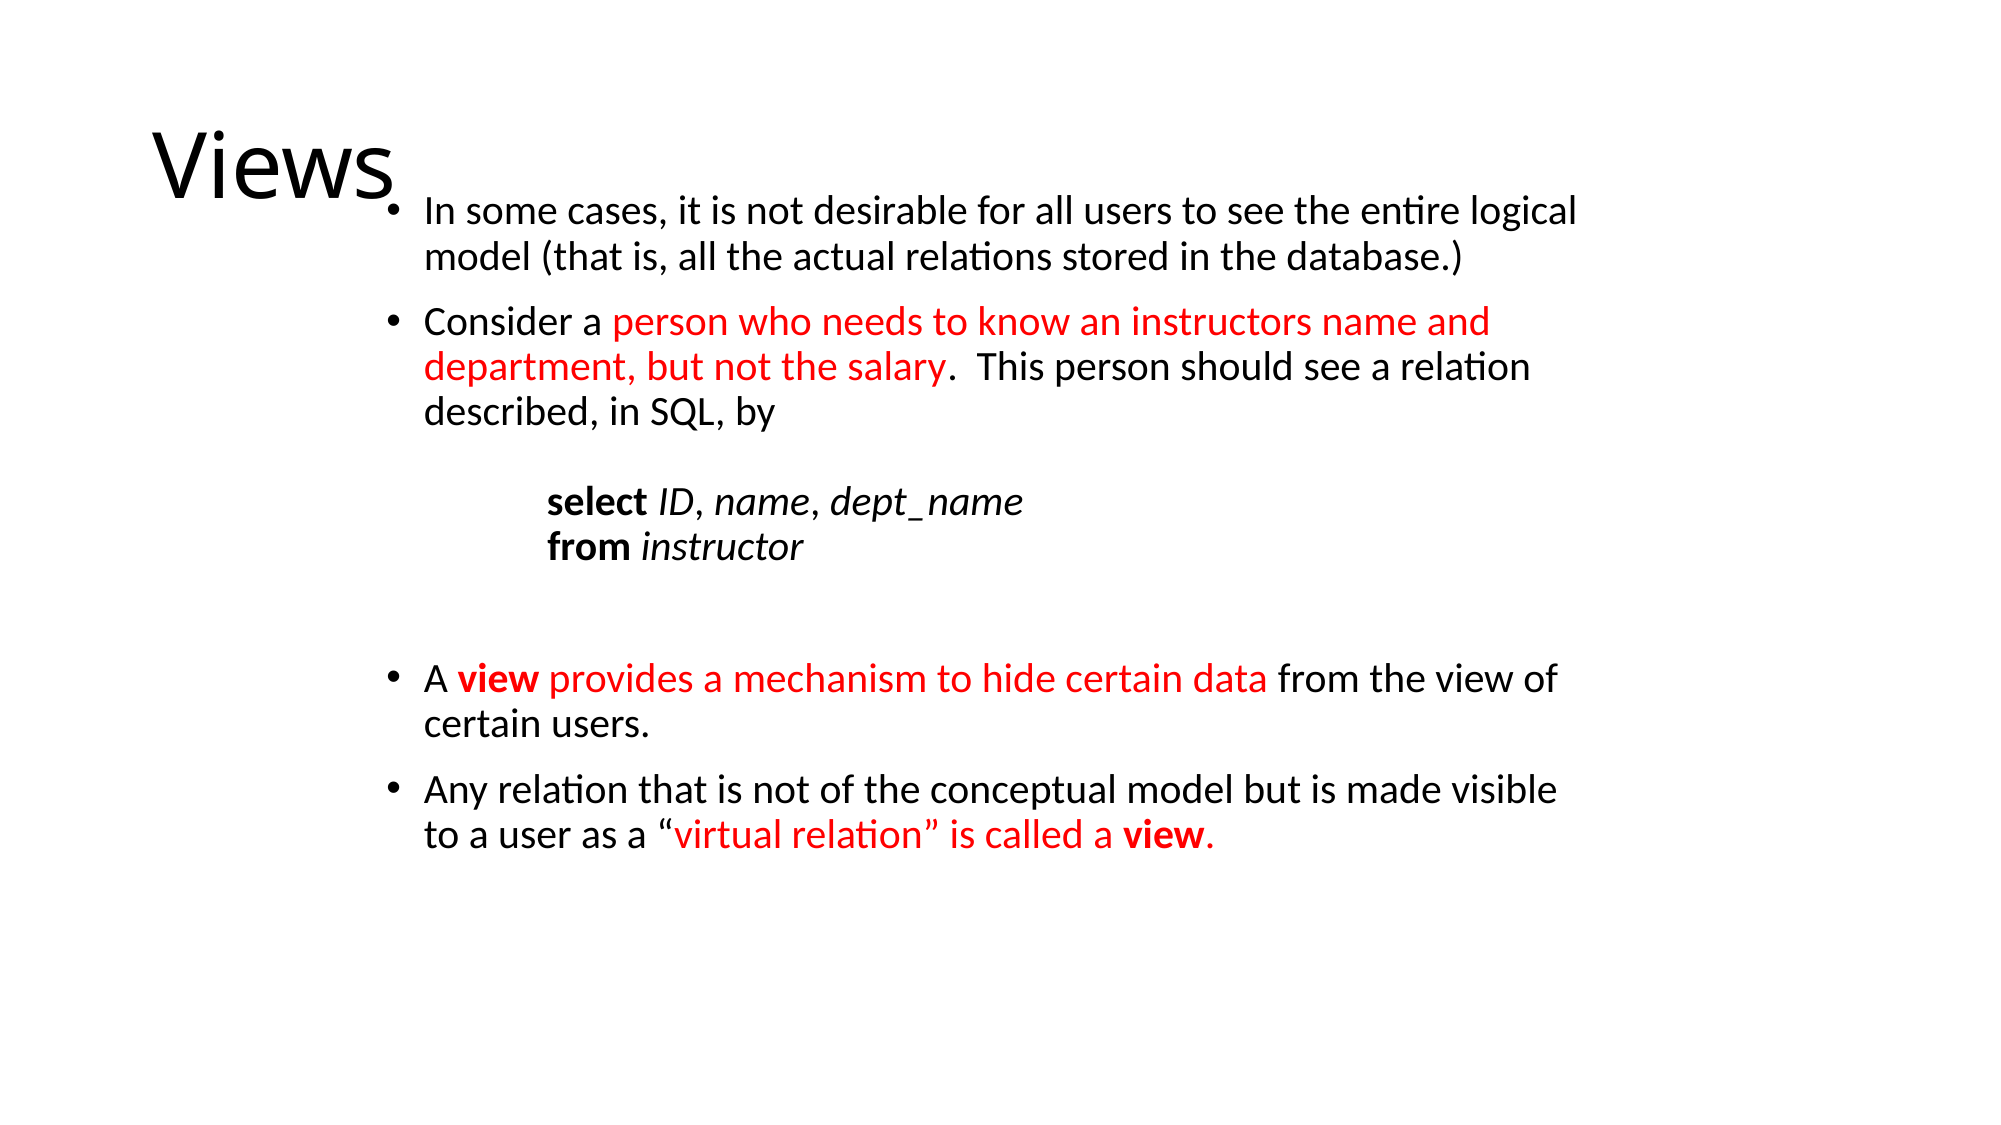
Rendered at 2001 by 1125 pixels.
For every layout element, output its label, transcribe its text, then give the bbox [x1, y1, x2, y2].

list In some cases, it is not desirable for all users to see the entire logical model (that is, all the actual relations stored in the database.) Consider a person who needs to know an instructors name and department, but not the salary. This person should see a relation described, in SQL, by select ID, name, dept_name from instructor A view provides a mechanism to hide certain data from the view of certain users. Any relation that is not of the conceptual model but is made visible to a user as a “virtual relation” is called a view. [371, 181, 1598, 992]
title Views [137, 59, 1863, 278]
